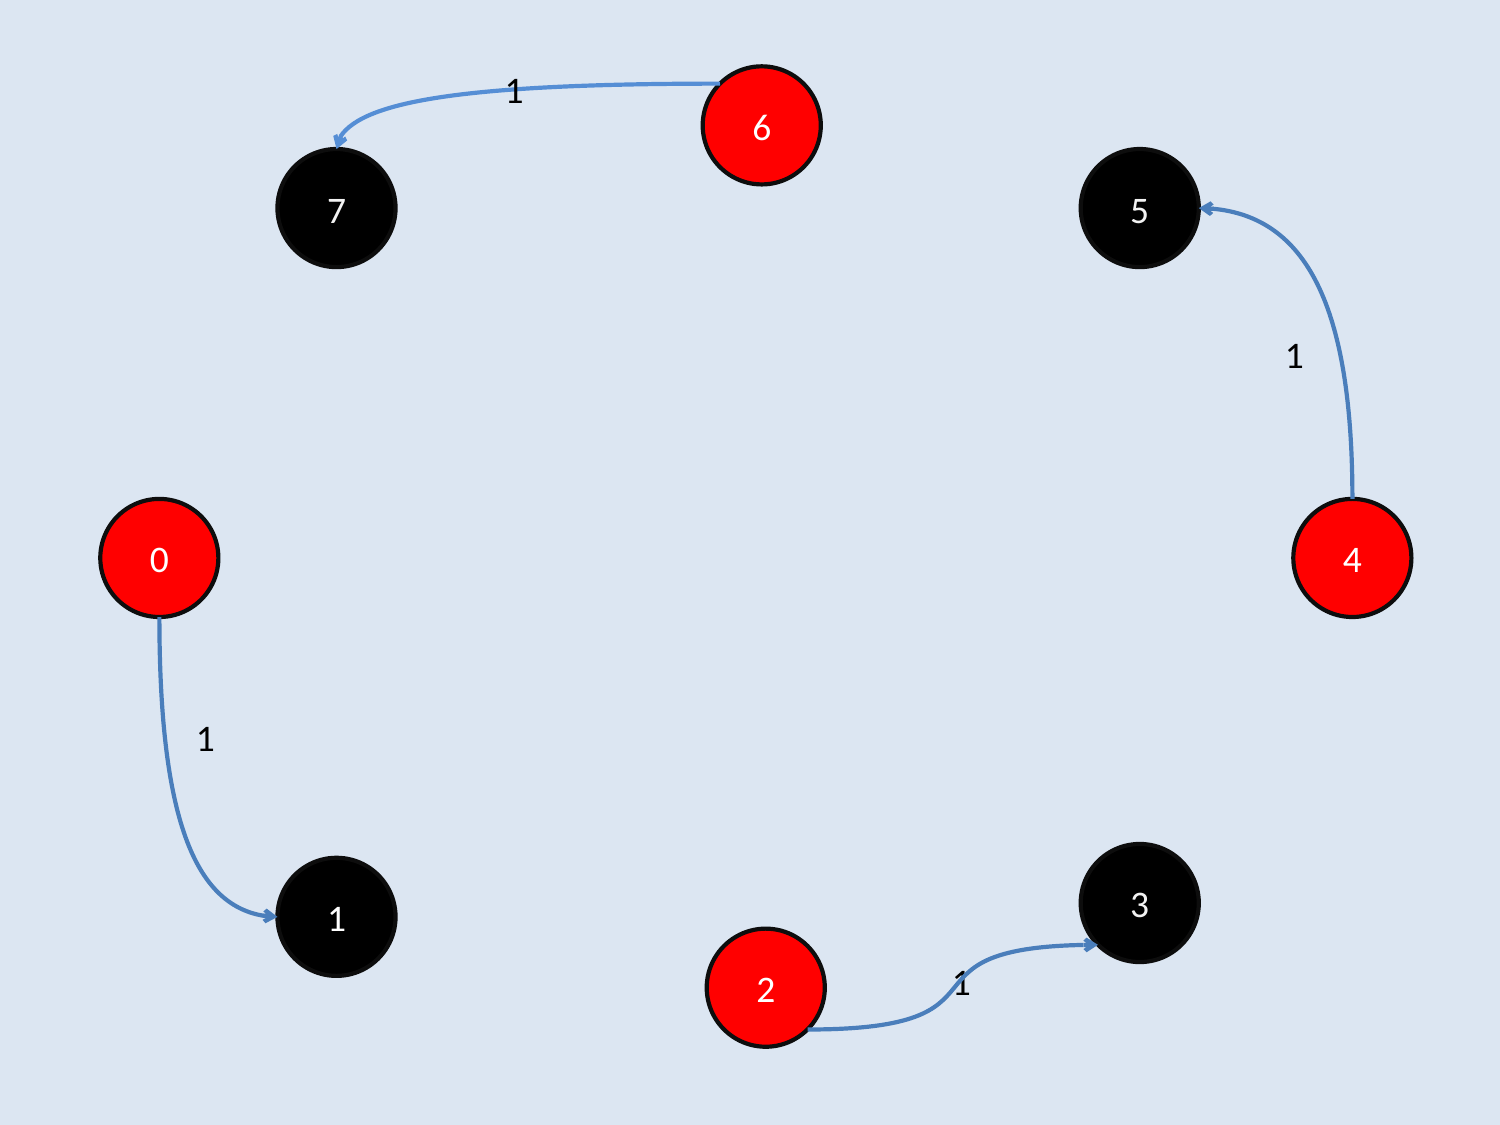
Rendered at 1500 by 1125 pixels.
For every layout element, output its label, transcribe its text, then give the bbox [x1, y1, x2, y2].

text_box 2 [704, 926, 827, 1049]
text_box 1 [275, 855, 398, 978]
text_box 3 [1078, 841, 1201, 965]
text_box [1129, 276, 1422, 431]
text_box 0 [98, 496, 221, 620]
text_box 6 [700, 64, 823, 187]
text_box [68, 707, 369, 827]
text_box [910, 841, 996, 1125]
text_box 7 [275, 146, 398, 270]
text_box 1 [489, 58, 496, 119]
text_box 5 [1078, 146, 1201, 270]
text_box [501, 0, 556, 315]
text_box 4 [1291, 496, 1414, 620]
